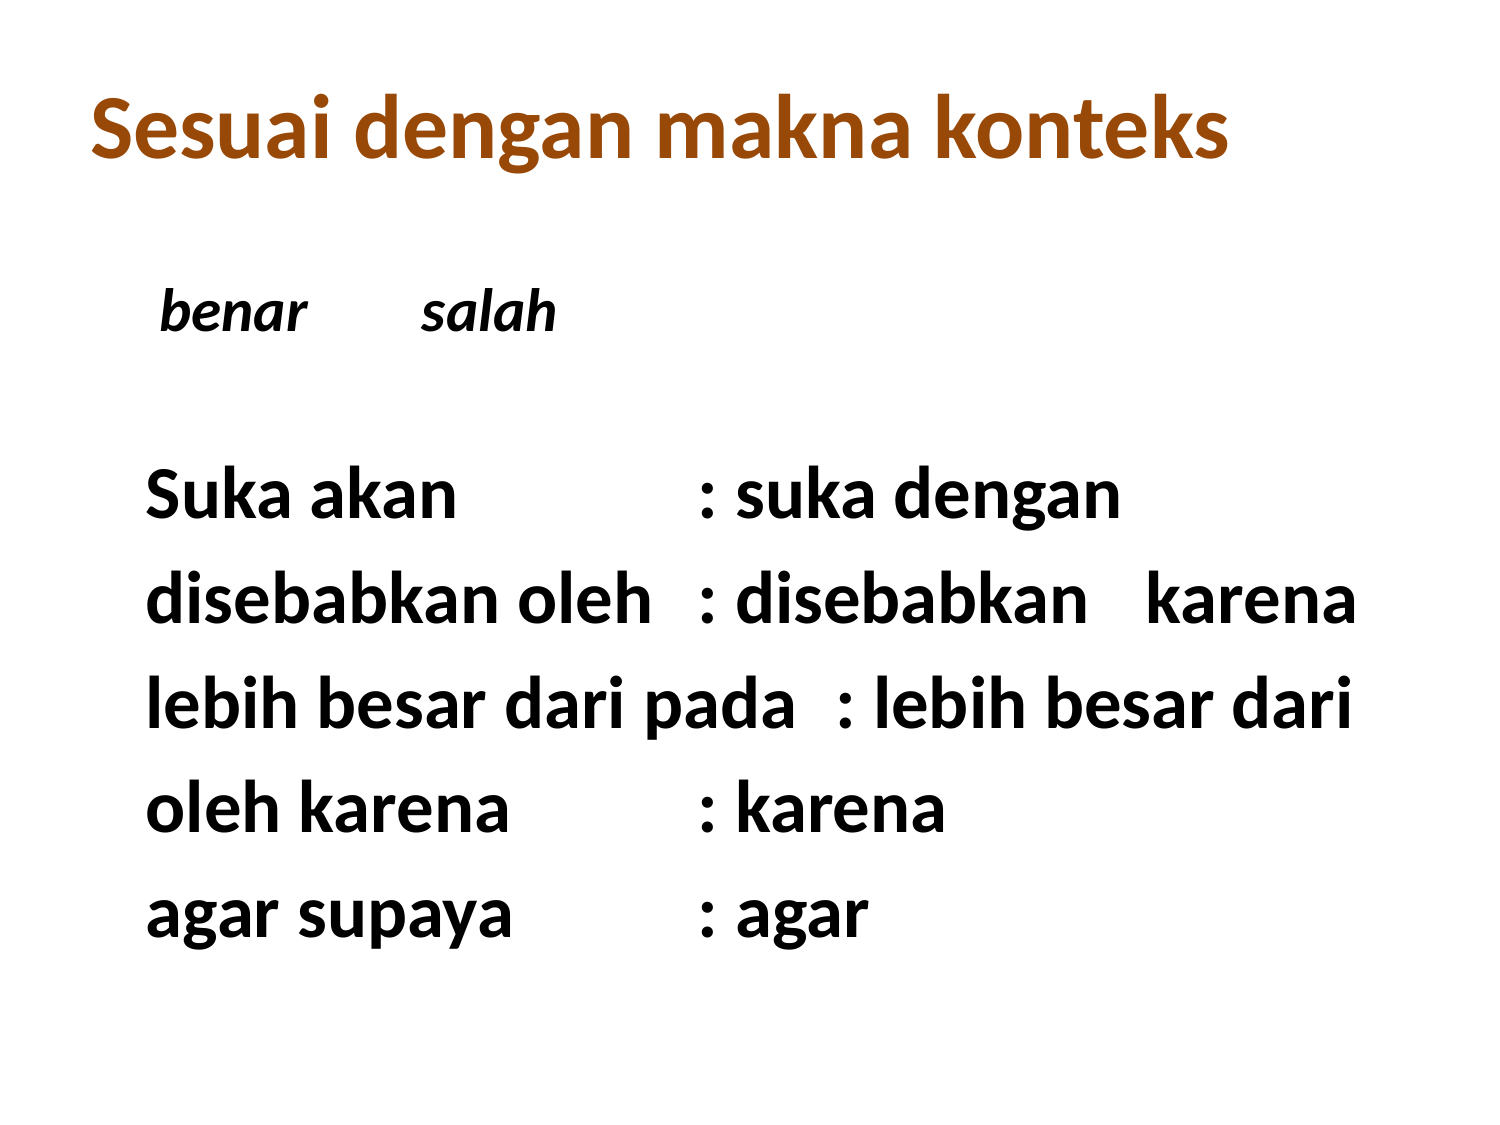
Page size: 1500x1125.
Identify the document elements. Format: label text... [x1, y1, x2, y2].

list benar salah Suka akan : suka dengan disebabkan oleh : disebabkan karena lebih besar dari pada : lebih besar dari oleh karena : karena agar supaya : agar [75, 262, 1425, 1079]
title Sesuai dengan makna konteks [75, 45, 1425, 200]
